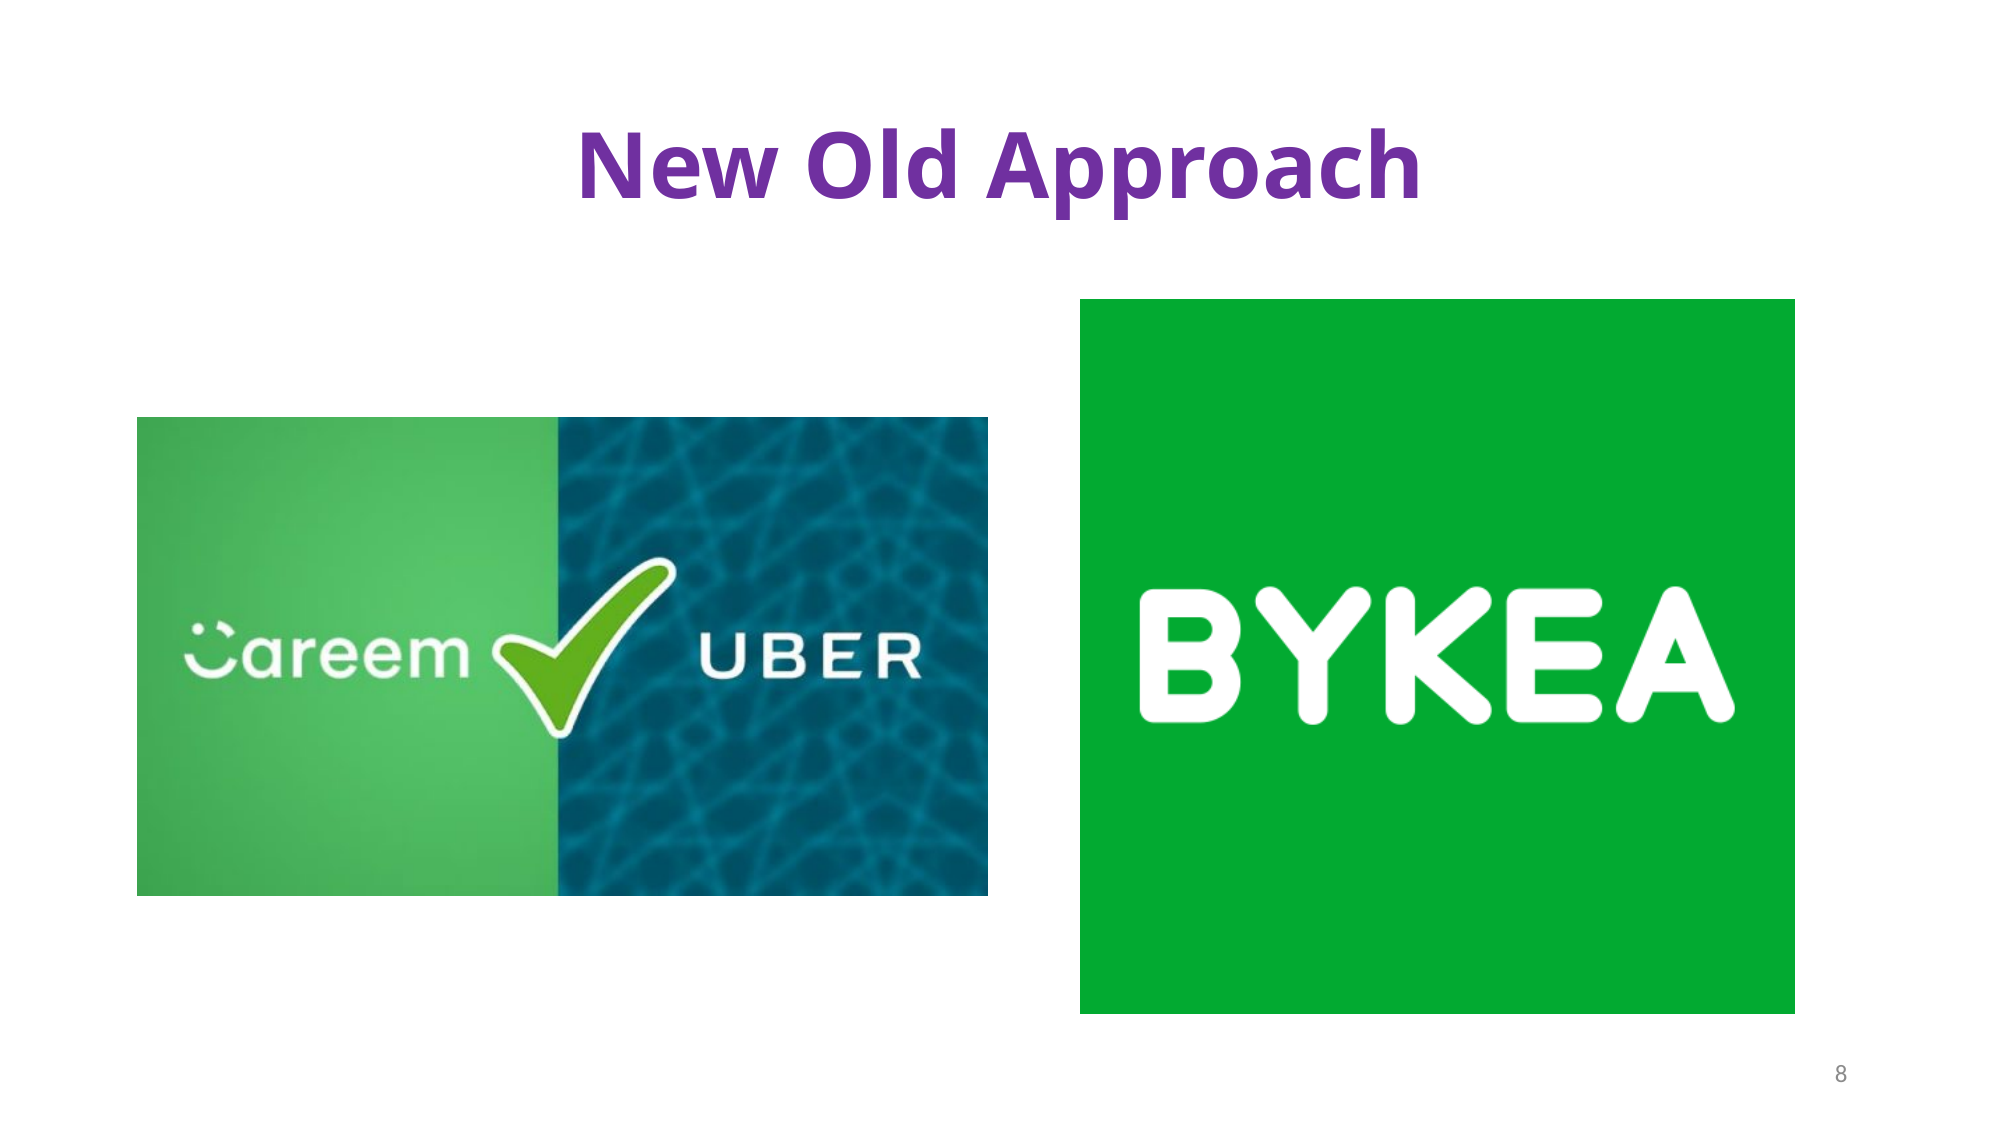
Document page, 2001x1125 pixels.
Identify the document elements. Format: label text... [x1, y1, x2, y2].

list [1080, 299, 1795, 1014]
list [137, 417, 988, 896]
slide_number 8 [1412, 1042, 1863, 1103]
title New Old Approach [137, 59, 1863, 278]
